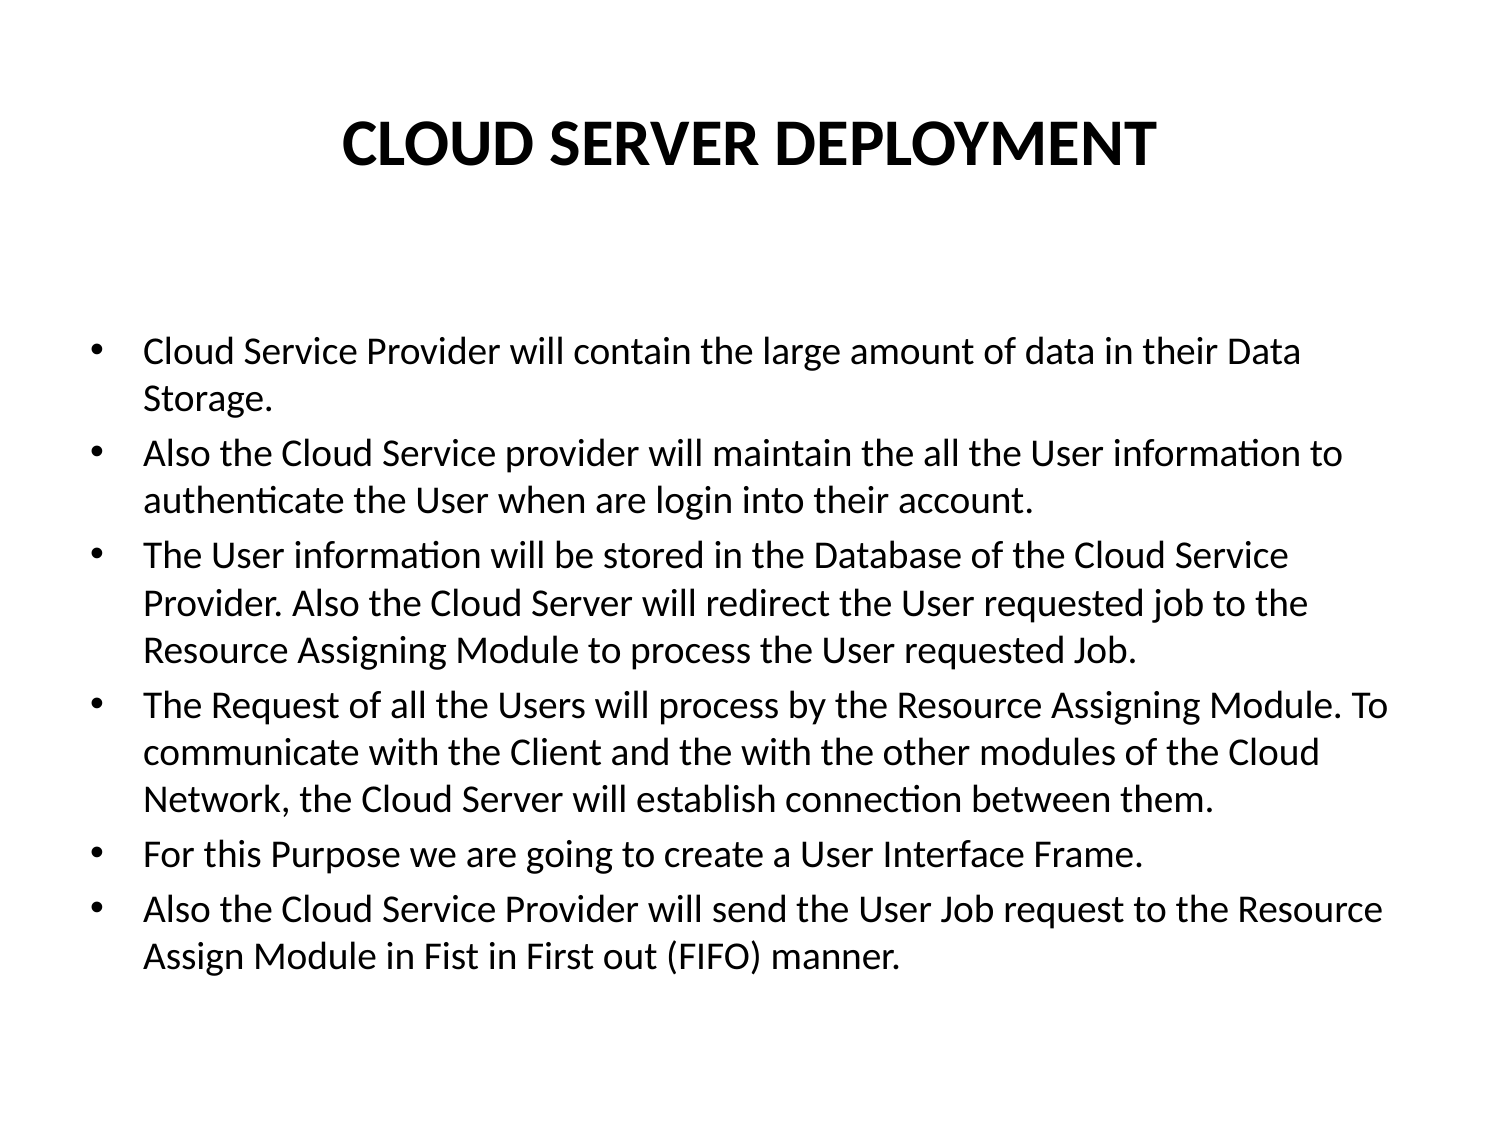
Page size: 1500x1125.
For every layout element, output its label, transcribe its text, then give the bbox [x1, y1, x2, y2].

title CLOUD SERVER DEPLOYMENT [75, 45, 1425, 233]
list Cloud Service Provider will contain the large amount of data in their Data Storage. Also the Cloud Service provider will maintain the all the User information to authenticate the User when are login into their account. The User information will be stored in the Database of the Cloud Service Provider. Also the Cloud Server will redirect the User requested job to the Resource Assigning Module to process the User requested Job. The Request of all the Users will process by the Resource Assigning Module. To communicate with the Client and the with the other modules of the Cloud Network, the Cloud Server will establish connection between them. For this Purpose we are going to create a User Interface Frame. Also the Cloud Service Provider will send the User Job request to the Resource Assign Module in Fist in First out (FIFO) manner. [75, 262, 1425, 1005]
